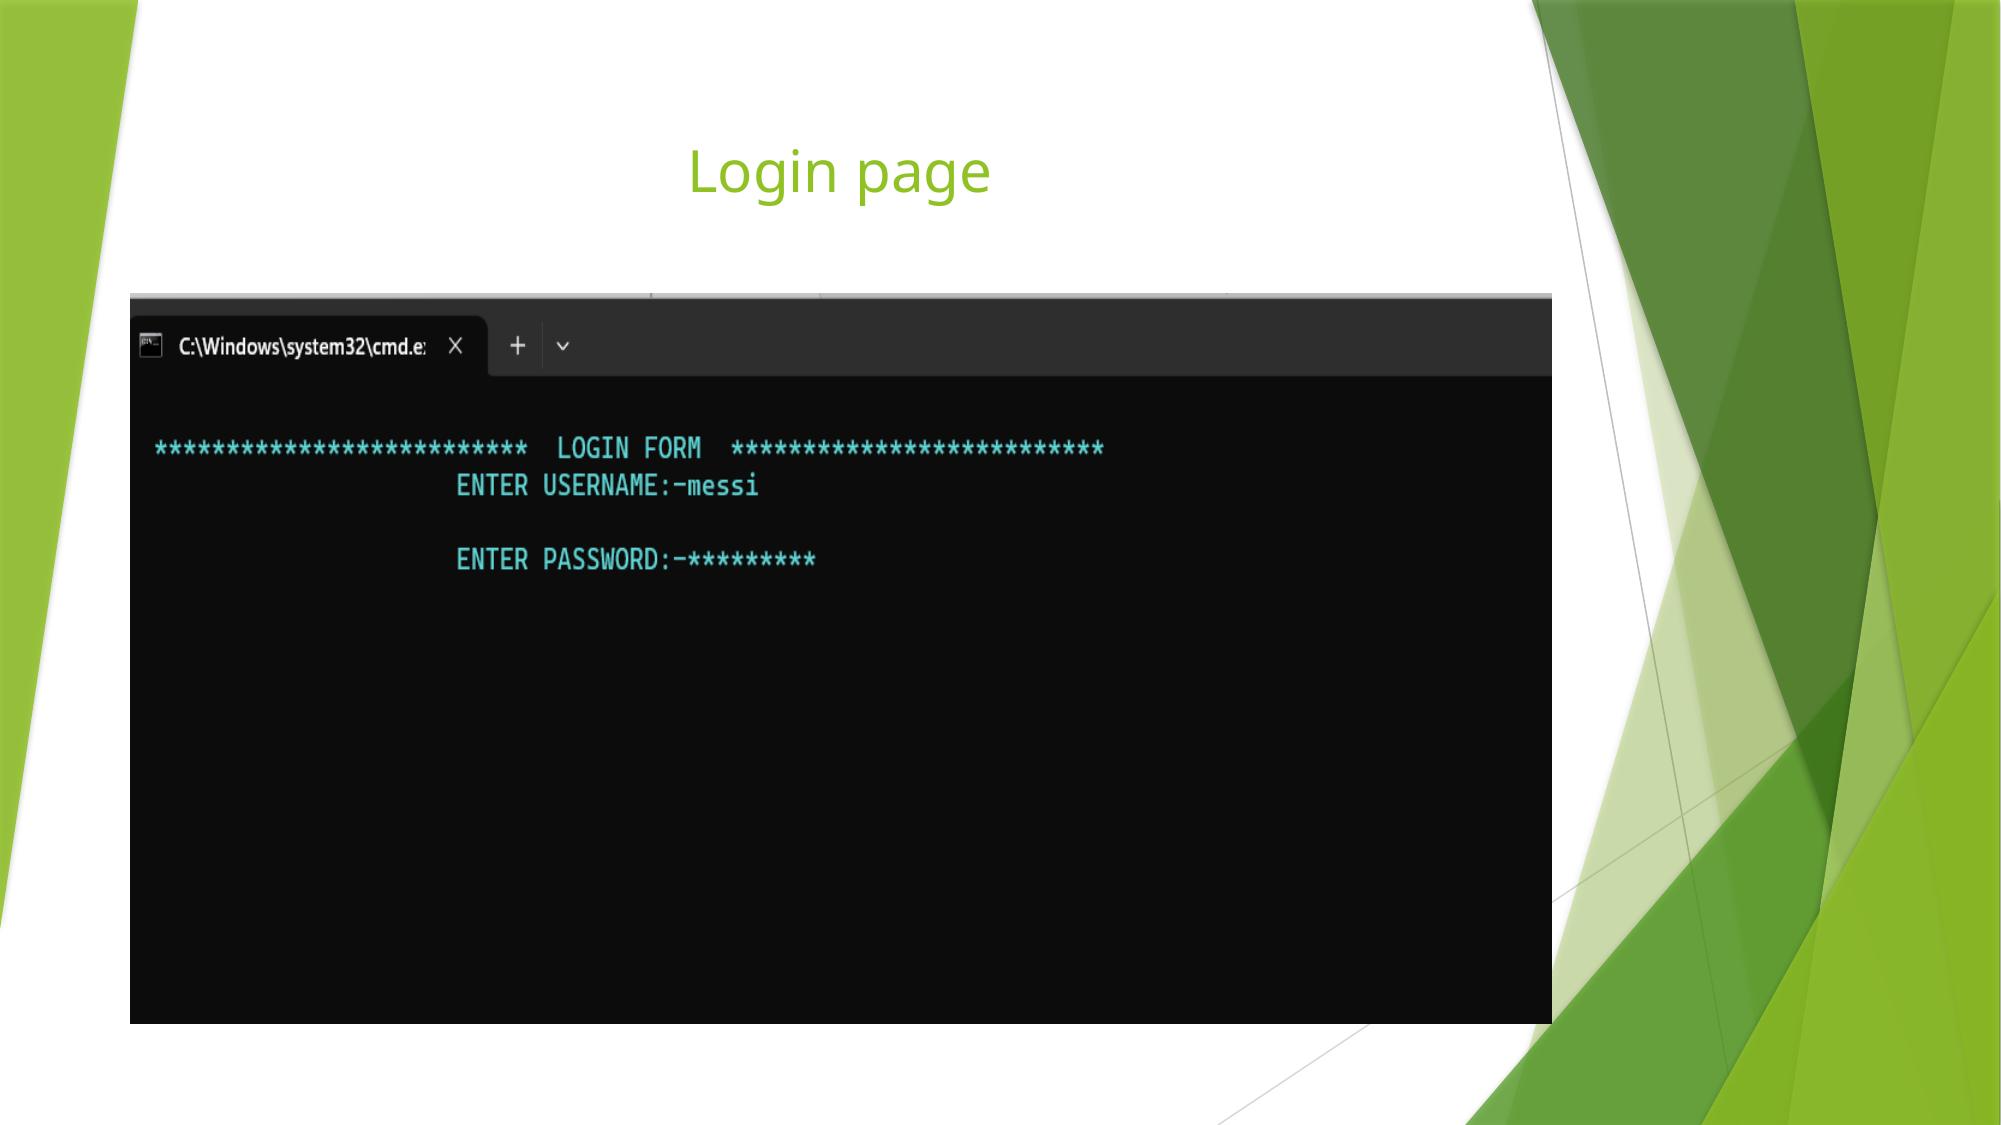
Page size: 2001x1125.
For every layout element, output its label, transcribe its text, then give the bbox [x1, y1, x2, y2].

picture [129, 292, 1553, 1025]
title Login page [202, 115, 1477, 212]
